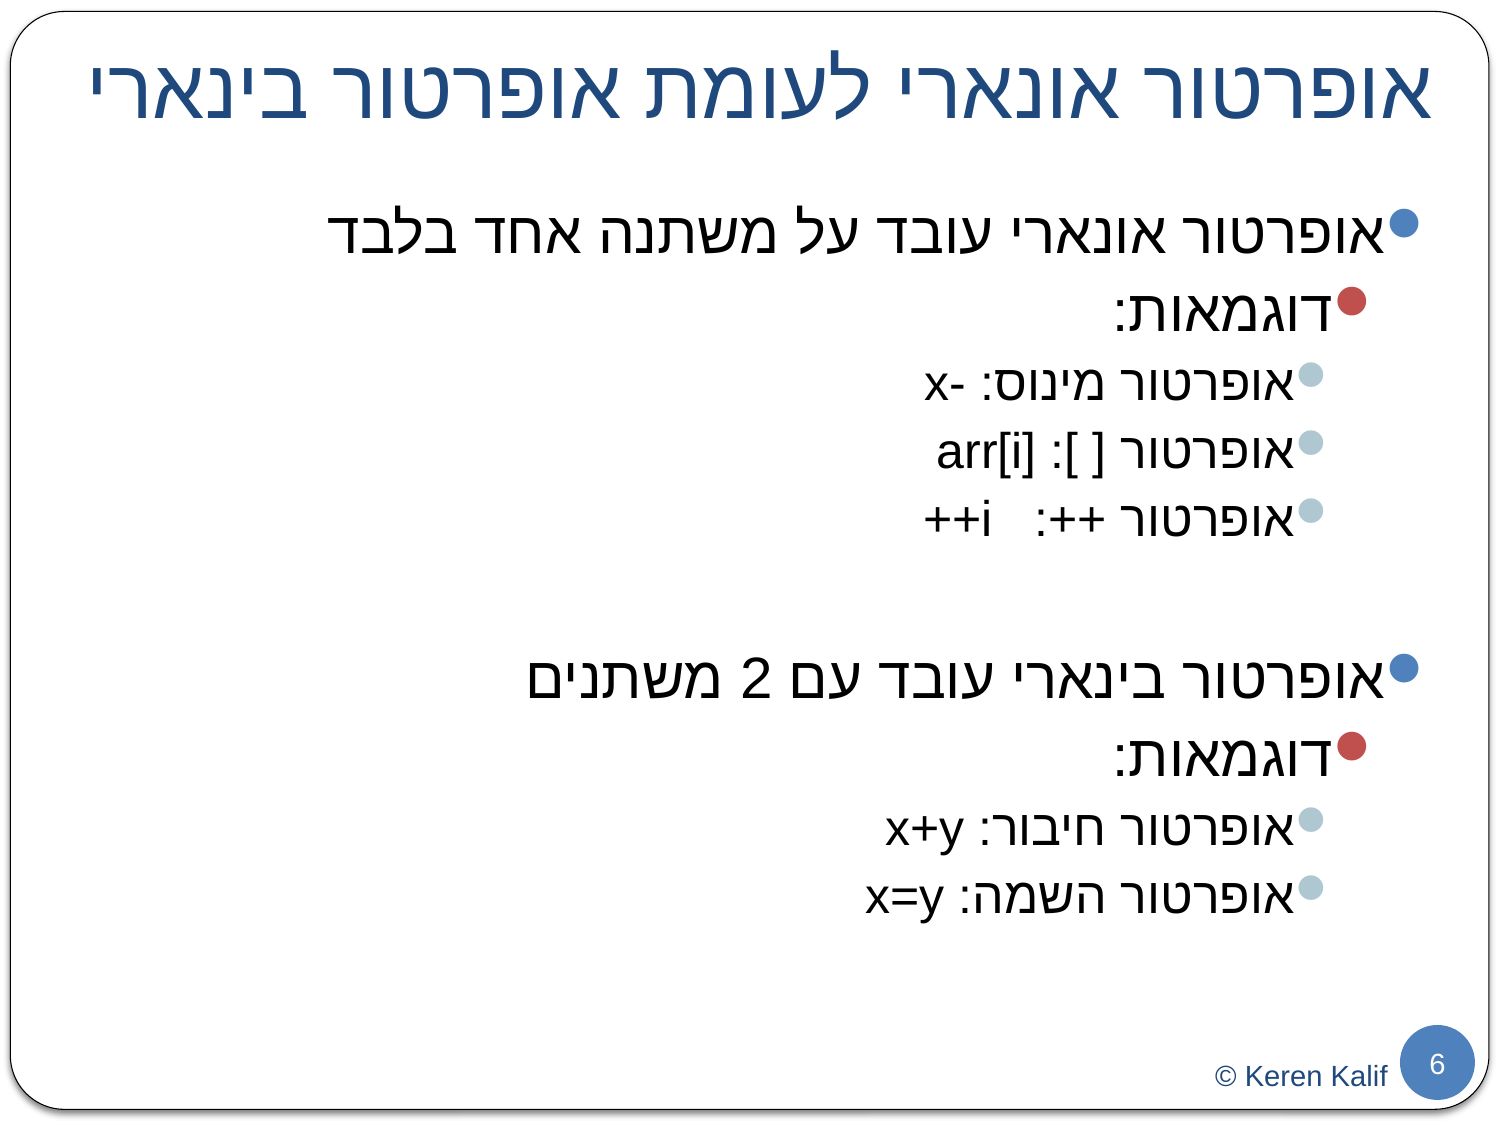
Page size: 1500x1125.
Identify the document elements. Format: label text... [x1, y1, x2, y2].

list אופרטור אונארי עובד על משתנה אחד בלבד דוגמאות: אופרטור מינוס: -x אופרטור [ ]: arr[i] אופרטור ++: i++ אופרטור בינארי עובד עם 2 משתנים דוגמאות: אופרטור חיבור: x+y אופרטור השמה: x=y [49, 187, 1451, 1038]
slide_number 6 [1399, 1024, 1475, 1100]
title אופרטור אונארי לעומת אופרטור בינארי [49, 0, 1451, 151]
footer © Keren Kalif [1200, 1037, 1500, 1113]
